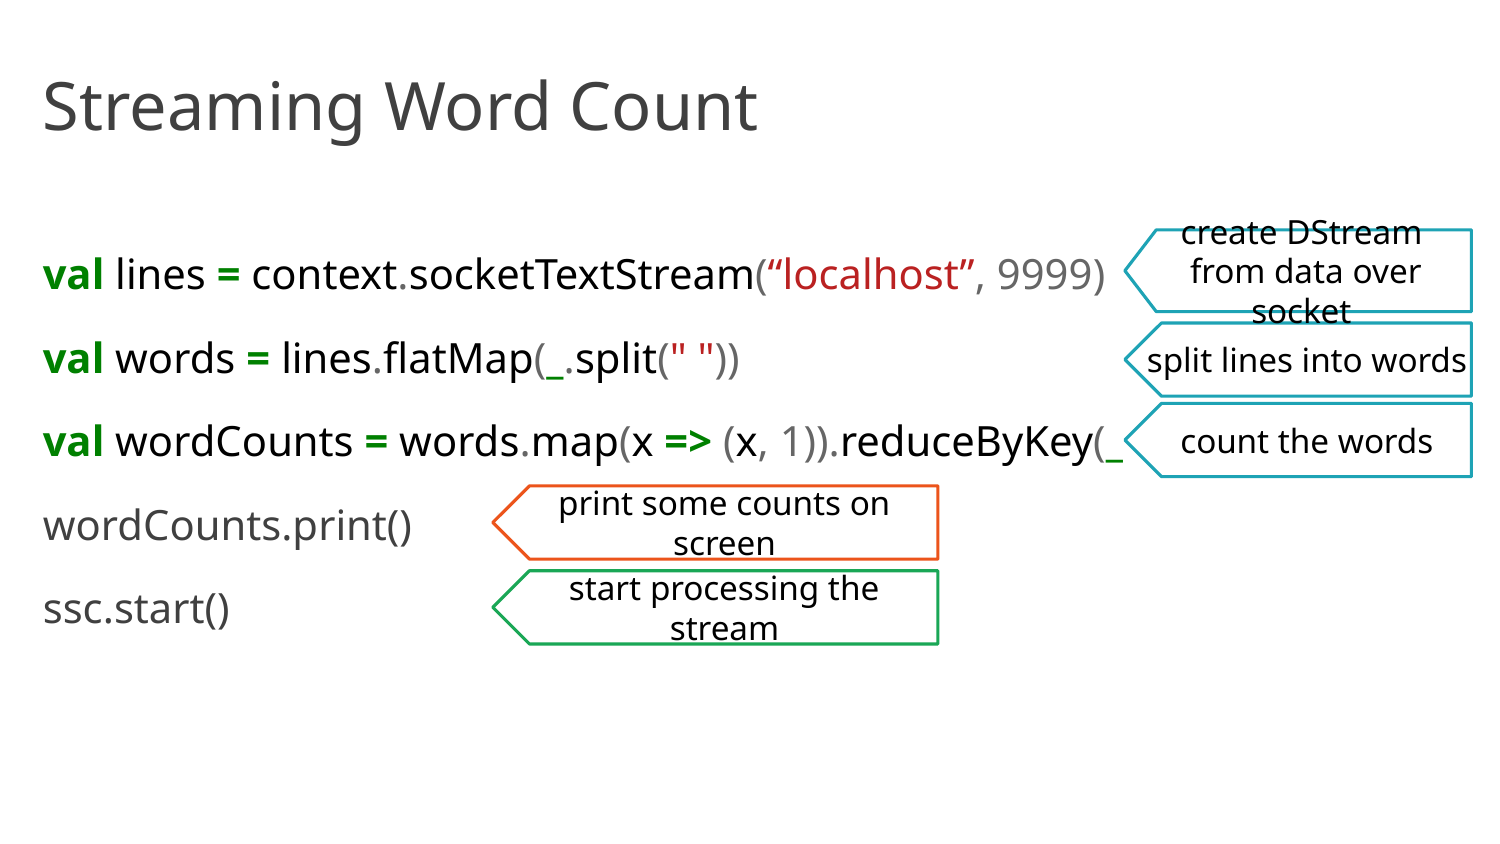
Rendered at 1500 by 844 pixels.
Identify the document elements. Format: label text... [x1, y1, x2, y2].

text_box create DStream from data over socket [1123, 227, 1474, 314]
list val lines = context.socketTextStream(“localhost”, 9999) val words = lines.flatMap(_.split(" ")) val wordCounts = words.map(x => (x, 1)).reduceByKey(_ + _) wordCounts.print() ssc.start() [27, 215, 1480, 773]
title Streaming Word Count [27, 33, 1480, 175]
text_box print some counts on screen [490, 483, 941, 562]
text_box split lines into words [1122, 320, 1474, 399]
text_box count the words [1122, 401, 1474, 479]
text_box start processing the stream [490, 568, 941, 647]
